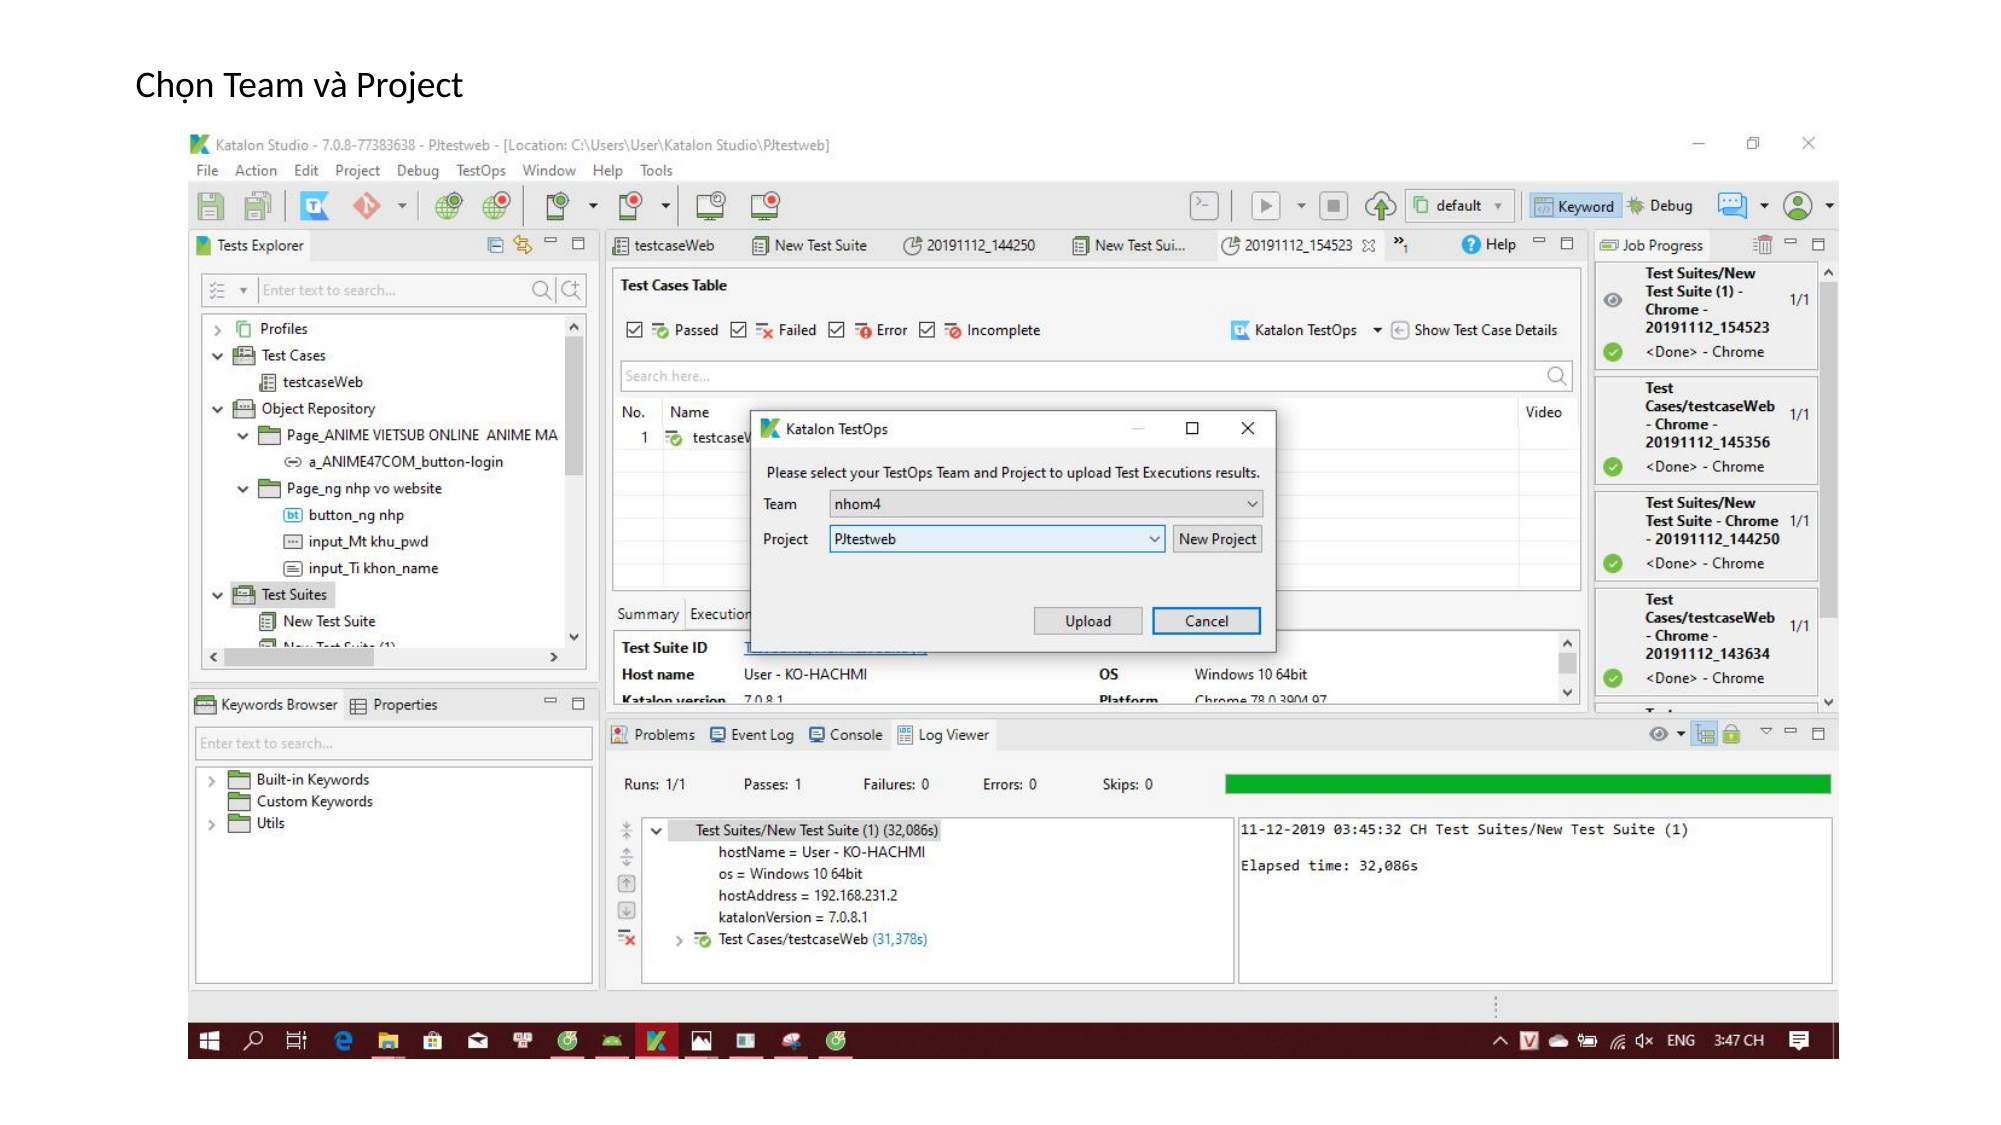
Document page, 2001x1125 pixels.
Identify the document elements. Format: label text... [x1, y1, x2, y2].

text_box Chọn Team và Project [120, 52, 480, 113]
picture [187, 131, 1839, 1059]
